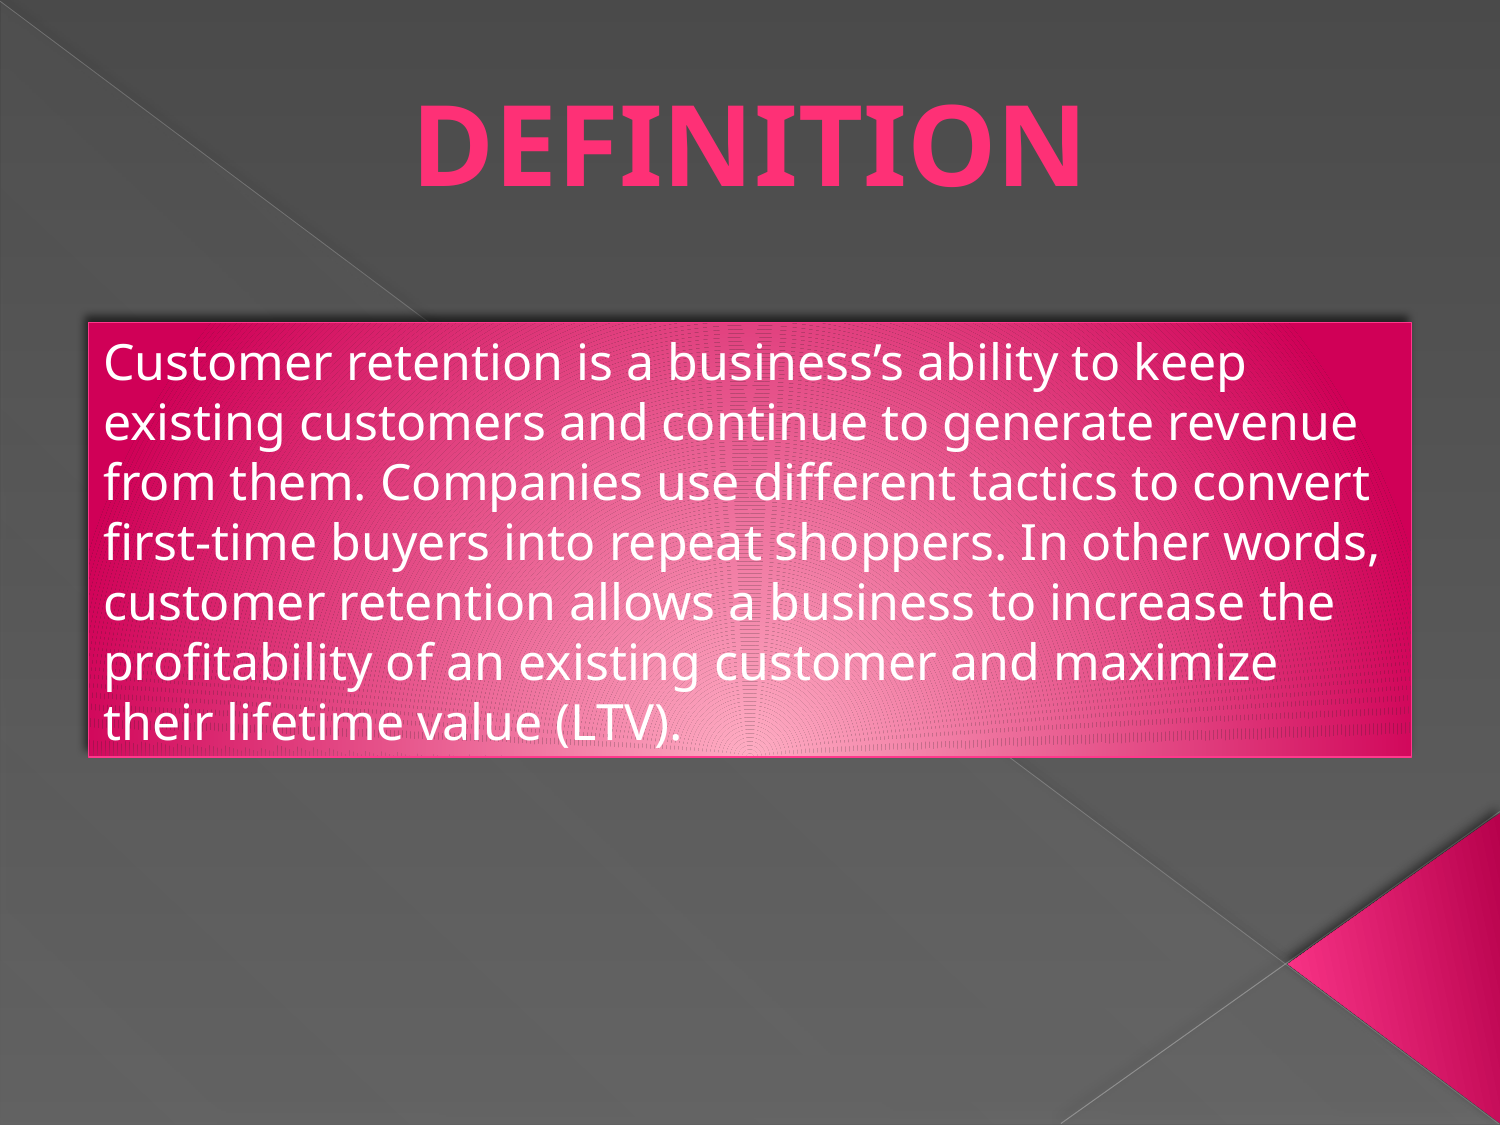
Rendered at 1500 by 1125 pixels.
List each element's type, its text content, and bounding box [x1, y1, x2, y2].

text_box Customer retention is a business’s ability to keep existing customers and continue to generate revenue from them. Companies use different tactics to convert first-time buyers into repeat shoppers. In other words, customer retention allows a business to increase the profitability of an existing customer and maximize their lifetime value (LTV). [88, 322, 1412, 758]
text_box Definition [396, 66, 1104, 217]
